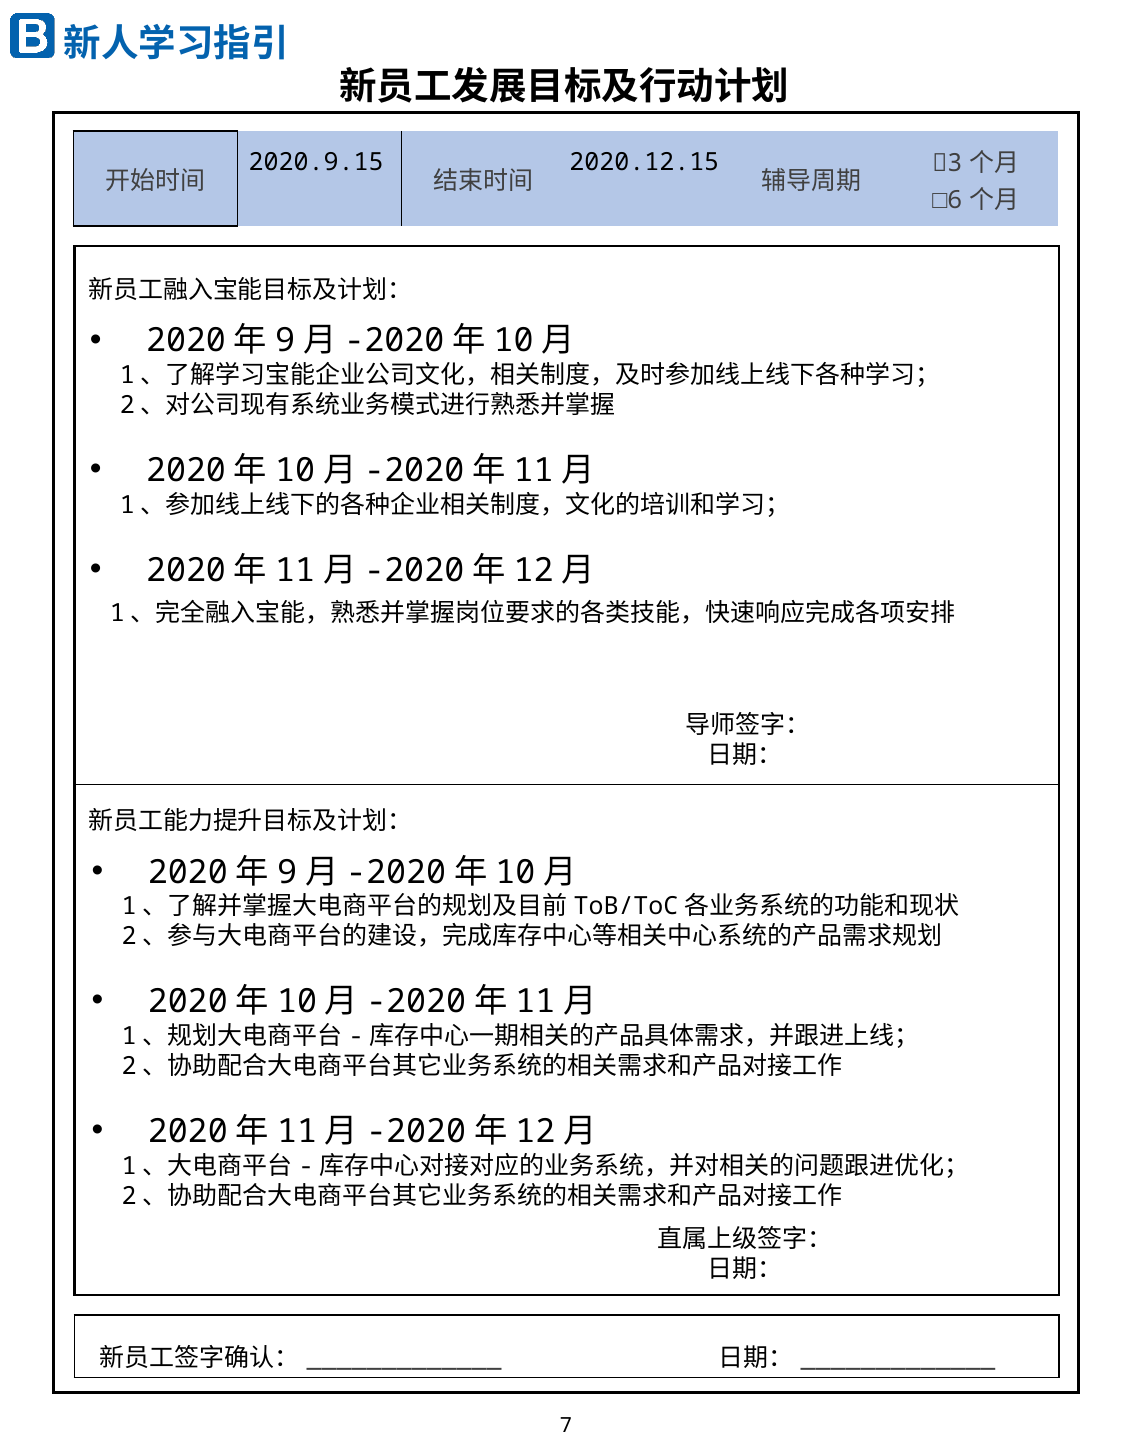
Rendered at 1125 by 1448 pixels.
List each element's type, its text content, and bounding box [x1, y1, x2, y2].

table_header 开始时间 [74, 132, 237, 225]
text_box [73, 843, 1060, 1296]
table_header 3个月 □6个月 [894, 131, 1058, 226]
text_box 2020年9月-2020年10月 1、了解并掌握大电商平台的规划及目前ToB/ToC各业务系统的功能和现状 2、参与大电商平台的建设，完成库存中心等相关中心系统的产品需求规划 2020年10月-2020年11月 1、规划大电商平台-库存中心一期相关的产品具体需求，并跟进上线； 2、协助配合大电商平台其它业务系统的相关需求和产品对接工作 2020年11月-2020年12月 1、大电商平台-库存中心对接对应的业务系统，并对相关的问题跟进优化； 2、协助配合大电商平台其它业务系统的相关需求和产品对接工作 [76, 842, 1056, 1257]
text_box 新员工发展目标及行动计划 [0, 32, 1125, 115]
text_box 新员工融入宝能目标及计划： [73, 266, 635, 311]
table_header 2020.12.15 [566, 131, 730, 226]
text_box 7 [3, 1404, 1125, 1445]
table_header 新员工签字确认：_____________ 日期：_____________ [75, 1316, 1058, 1377]
text_box 导师签字： 日期： [642, 701, 1060, 776]
text_box 直属上级签字： 日期： [643, 1215, 1060, 1291]
text_box [73, 245, 1060, 311]
table_header 2020.9.15 [238, 131, 401, 226]
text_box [3, 0, 339, 94]
text_box [52, 115, 1079, 1394]
text_box 2020年9月-2020年10月 1、了解学习宝能企业公司文化，相关制度，及时参加线上线下各种学习； 2、对公司现有系统业务模式进行熟悉并掌握 2020年10月-2020年11月 1、参加线上线下的各种企业相关制度，文化的培训和学习； 2020年11月-2020年12月 1、完全融入宝能，熟悉并掌握岗位要求的各类技能，快速响应完成各项安排 [75, 311, 1062, 636]
text_box [73, 311, 1060, 1215]
table_header 结束时间 [402, 131, 566, 226]
text_box 新员工能力提升目标及计划： [73, 797, 635, 843]
table_header 辅导周期 [730, 131, 894, 226]
